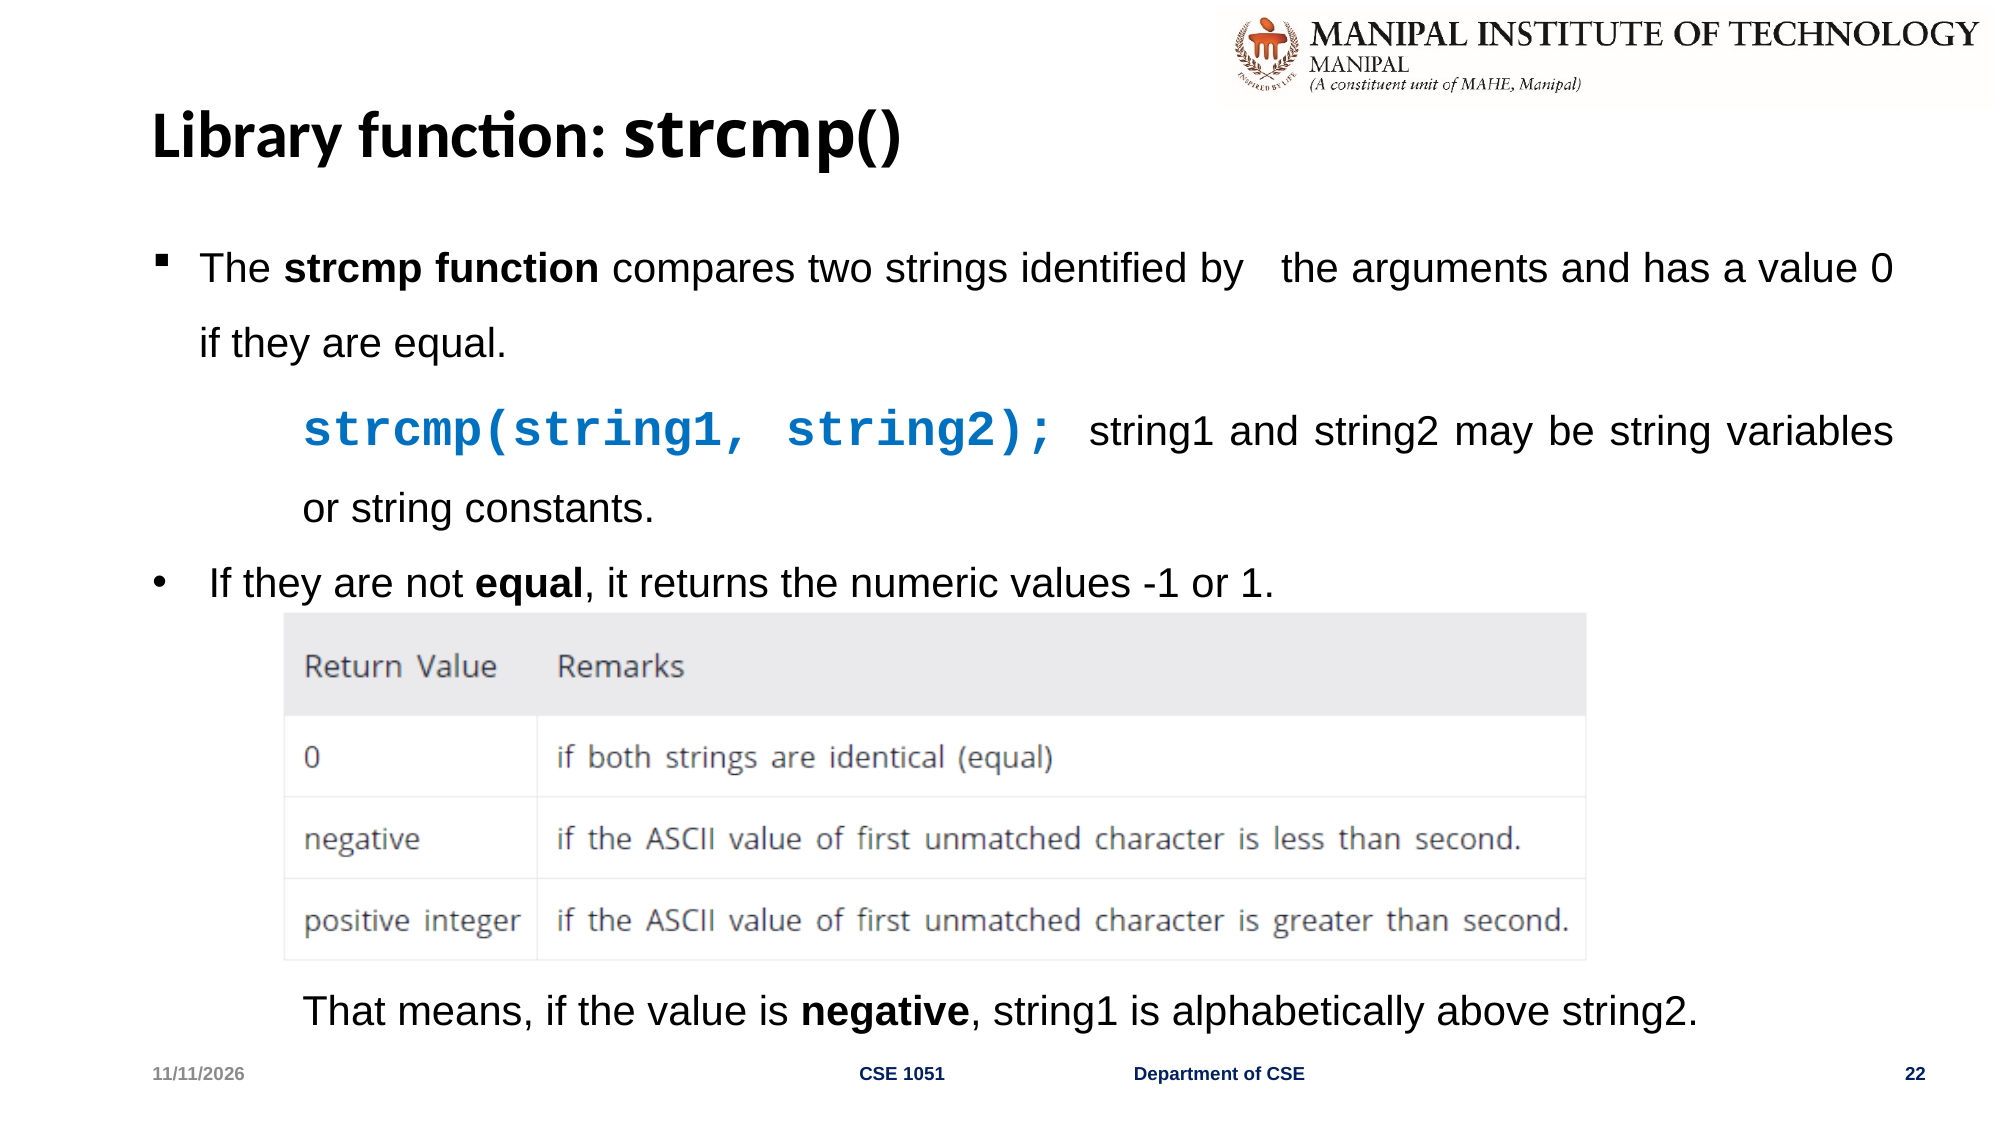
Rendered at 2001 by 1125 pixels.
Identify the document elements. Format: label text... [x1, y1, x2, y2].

picture [1217, 6, 1994, 110]
slide_number 22 [1862, 1042, 1941, 1103]
text_box The strcmp function compares two strings identified by the arguments and has a value 0 if they are equal. strcmp(string1, string2); string1 and string2 may be string variables or string constants. If they are not equal, it returns the numeric values -1 or 1. That means, if the value is negative, string1 is alphabetically above string2. [137, 208, 1910, 1041]
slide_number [137, 1042, 327, 1103]
picture [280, 609, 1591, 965]
title Library function: strcmp() [137, 84, 1941, 188]
footer CSE 1051 Department of CSE [362, 1042, 1803, 1103]
